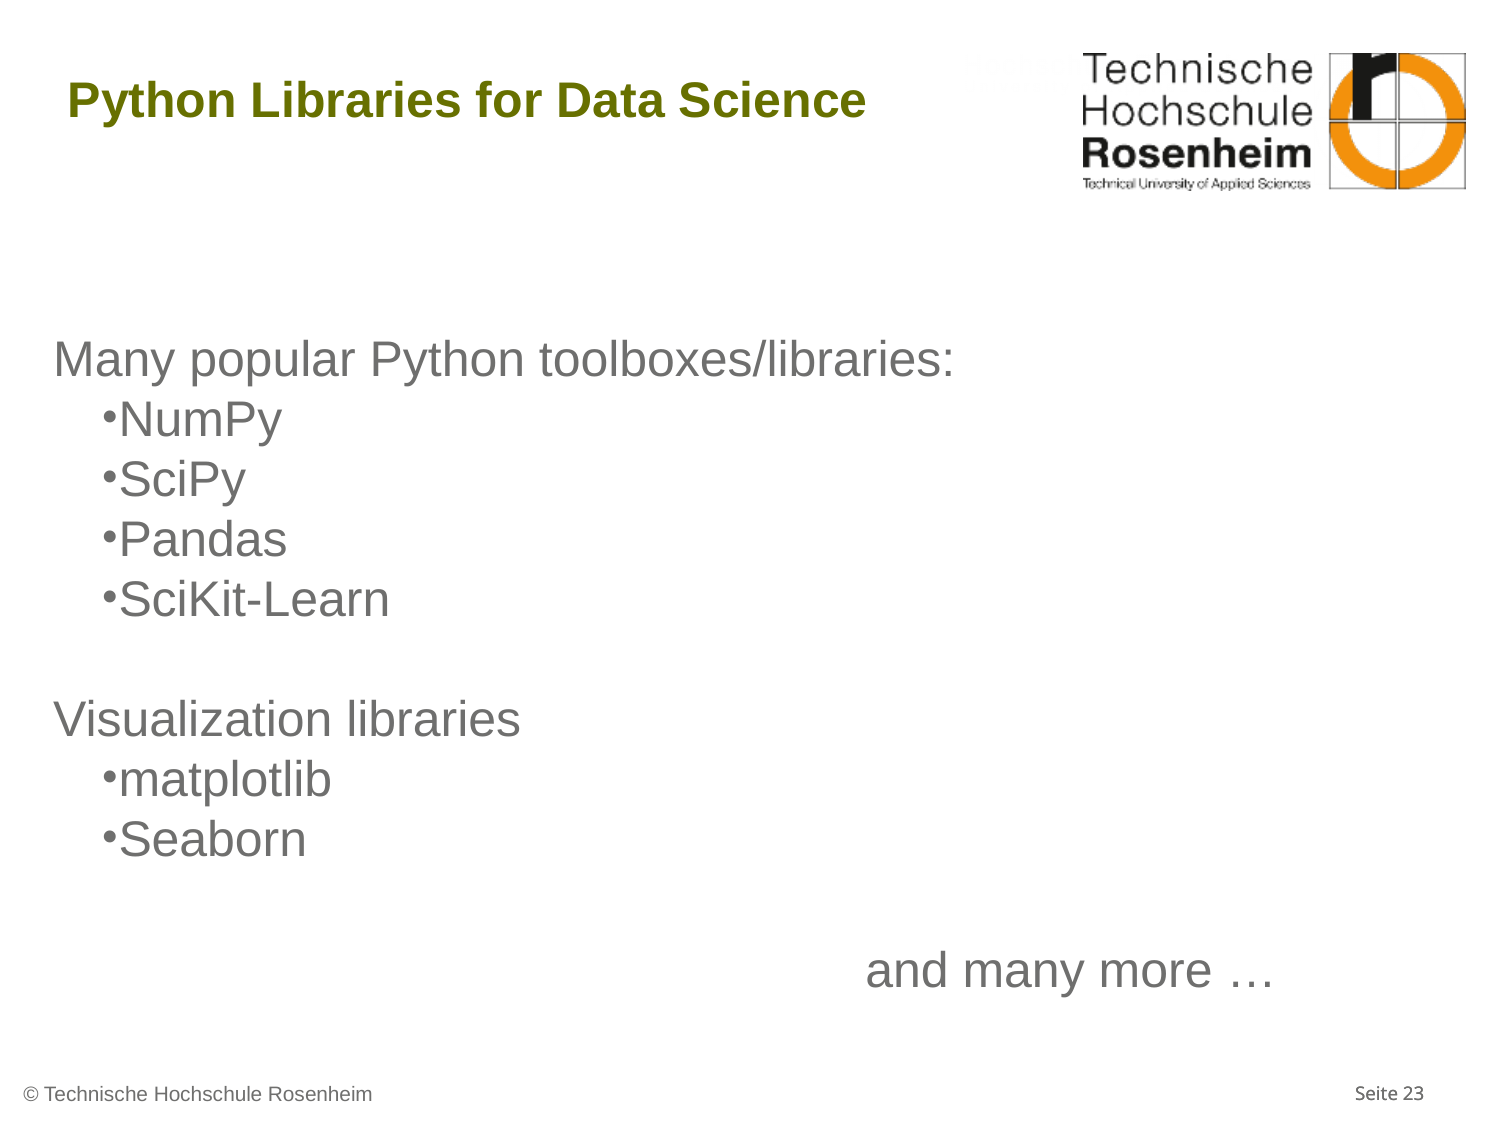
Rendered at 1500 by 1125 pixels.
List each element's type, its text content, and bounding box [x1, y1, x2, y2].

list Many popular Python toolboxes/libraries: NumPy SciPy Pandas SciKit-Learn Visualization libraries matplotlib Seaborn and many more … [53, 326, 1438, 1000]
picture [965, 53, 1466, 191]
title Python Libraries for Data Science [53, 59, 1050, 200]
